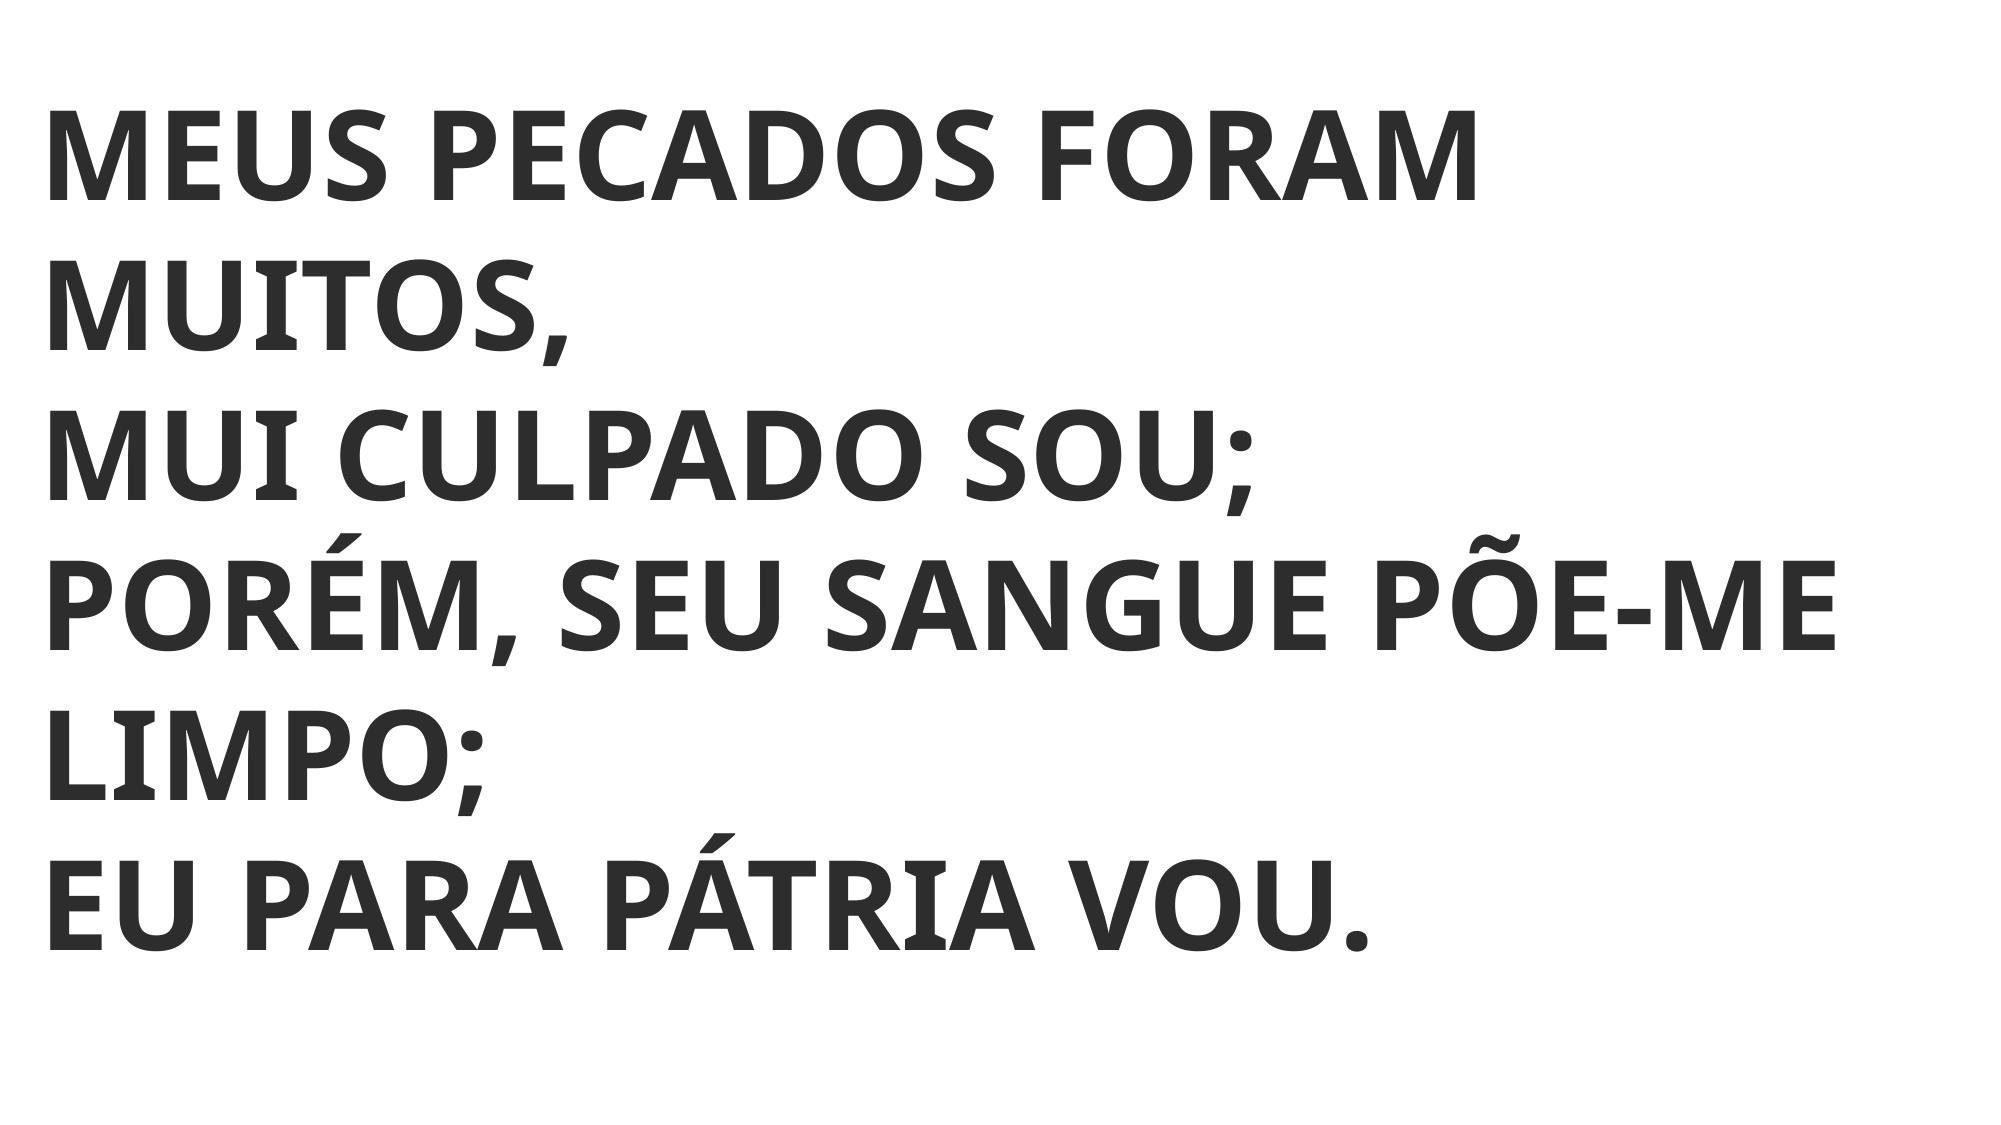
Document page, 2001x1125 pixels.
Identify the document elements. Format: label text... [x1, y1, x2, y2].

text_box MEUS PECADOS FORAM MUITOS, MUI CULPADO SOU; PORÉM, SEU SANGUE PÕE-ME LIMPO; EU PARA PÁTRIA VOU. [24, 67, 1939, 983]
